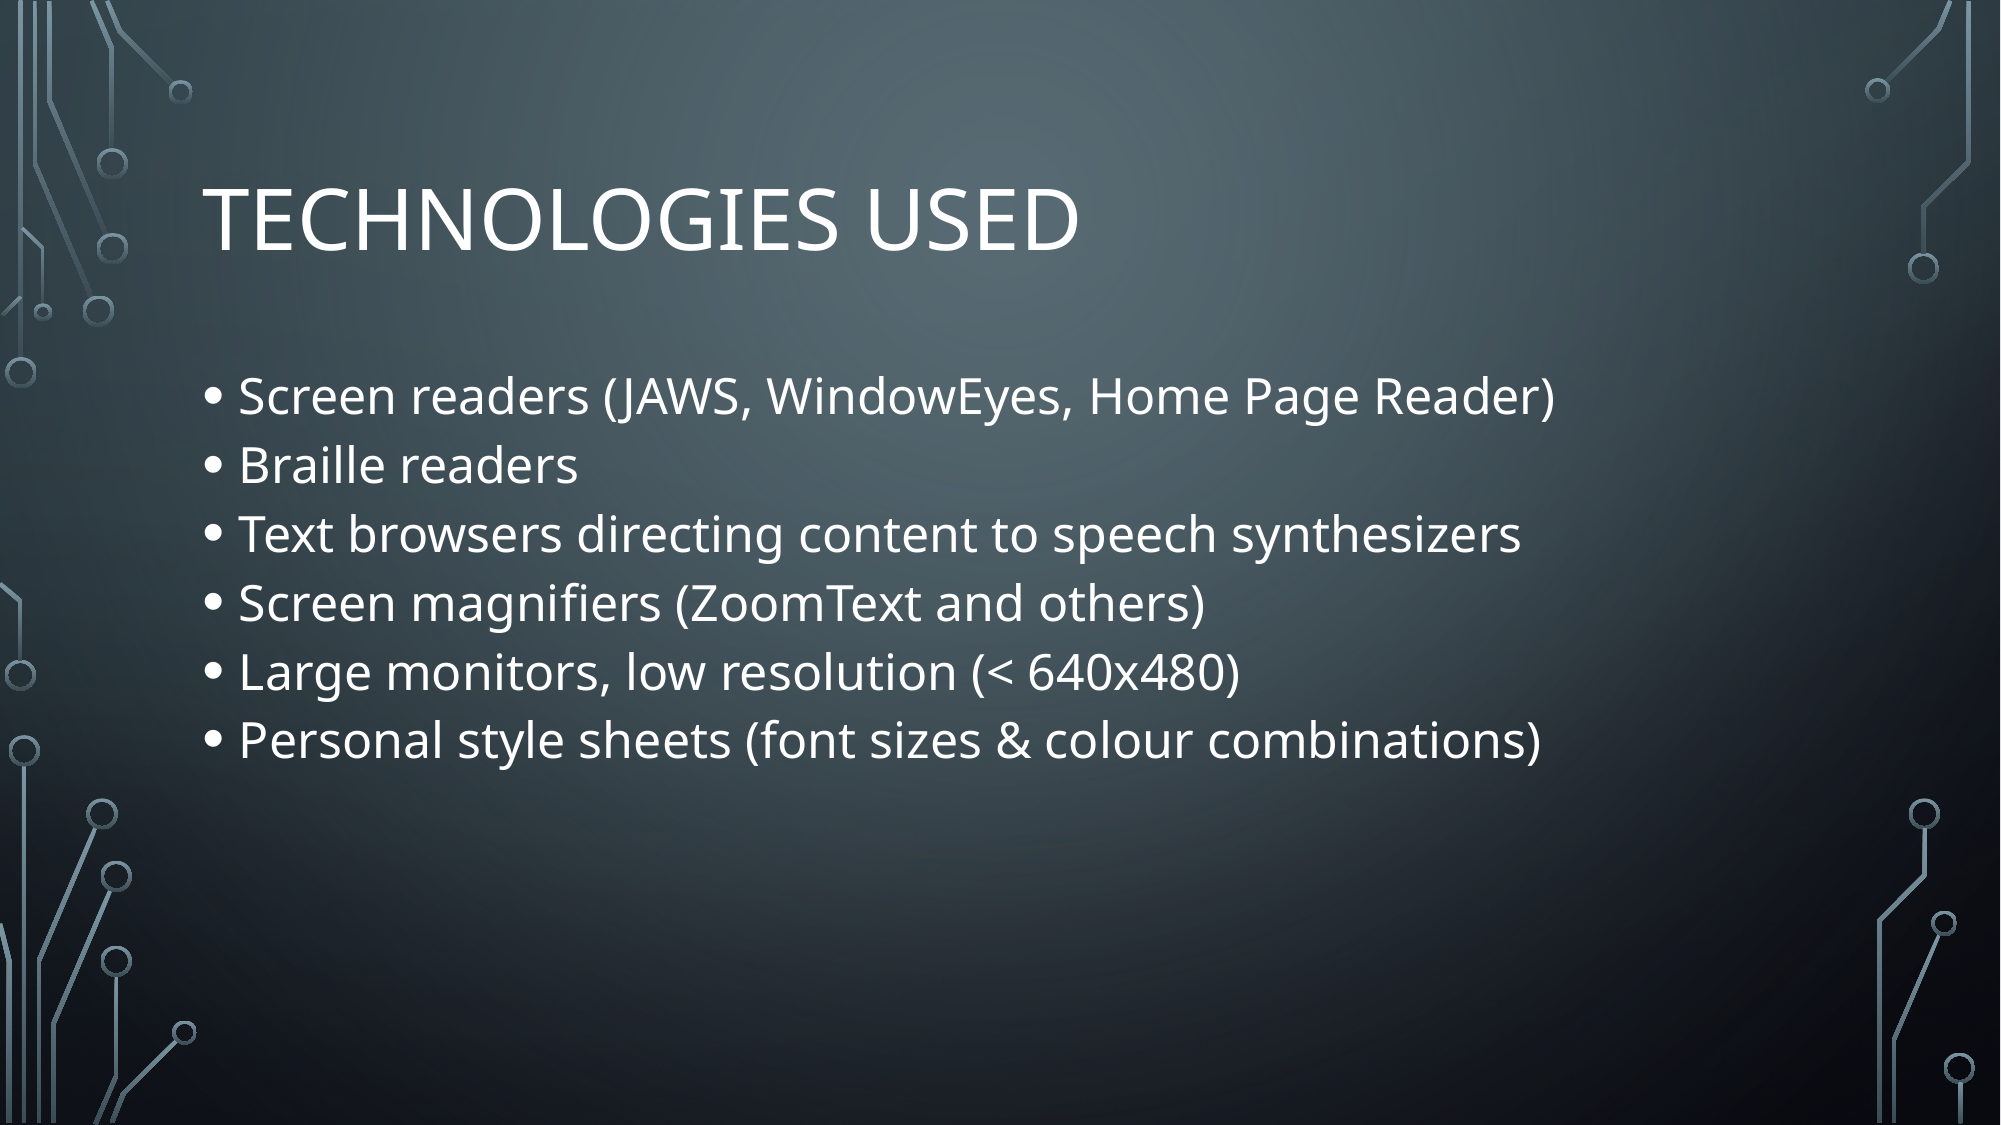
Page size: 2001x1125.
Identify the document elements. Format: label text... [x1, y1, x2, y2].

title TECHNOLOGIES USED [187, 101, 1813, 344]
list Screen readers (JAWS, WindowEyes, Home Page Reader) Braille readers Text browsers directing content to speech synthesizers Screen magnifiers (ZoomText and others) Large monitors, low resolution (< 640x480) Personal style sheets (font sizes & colour combinations) [187, 369, 1813, 950]
